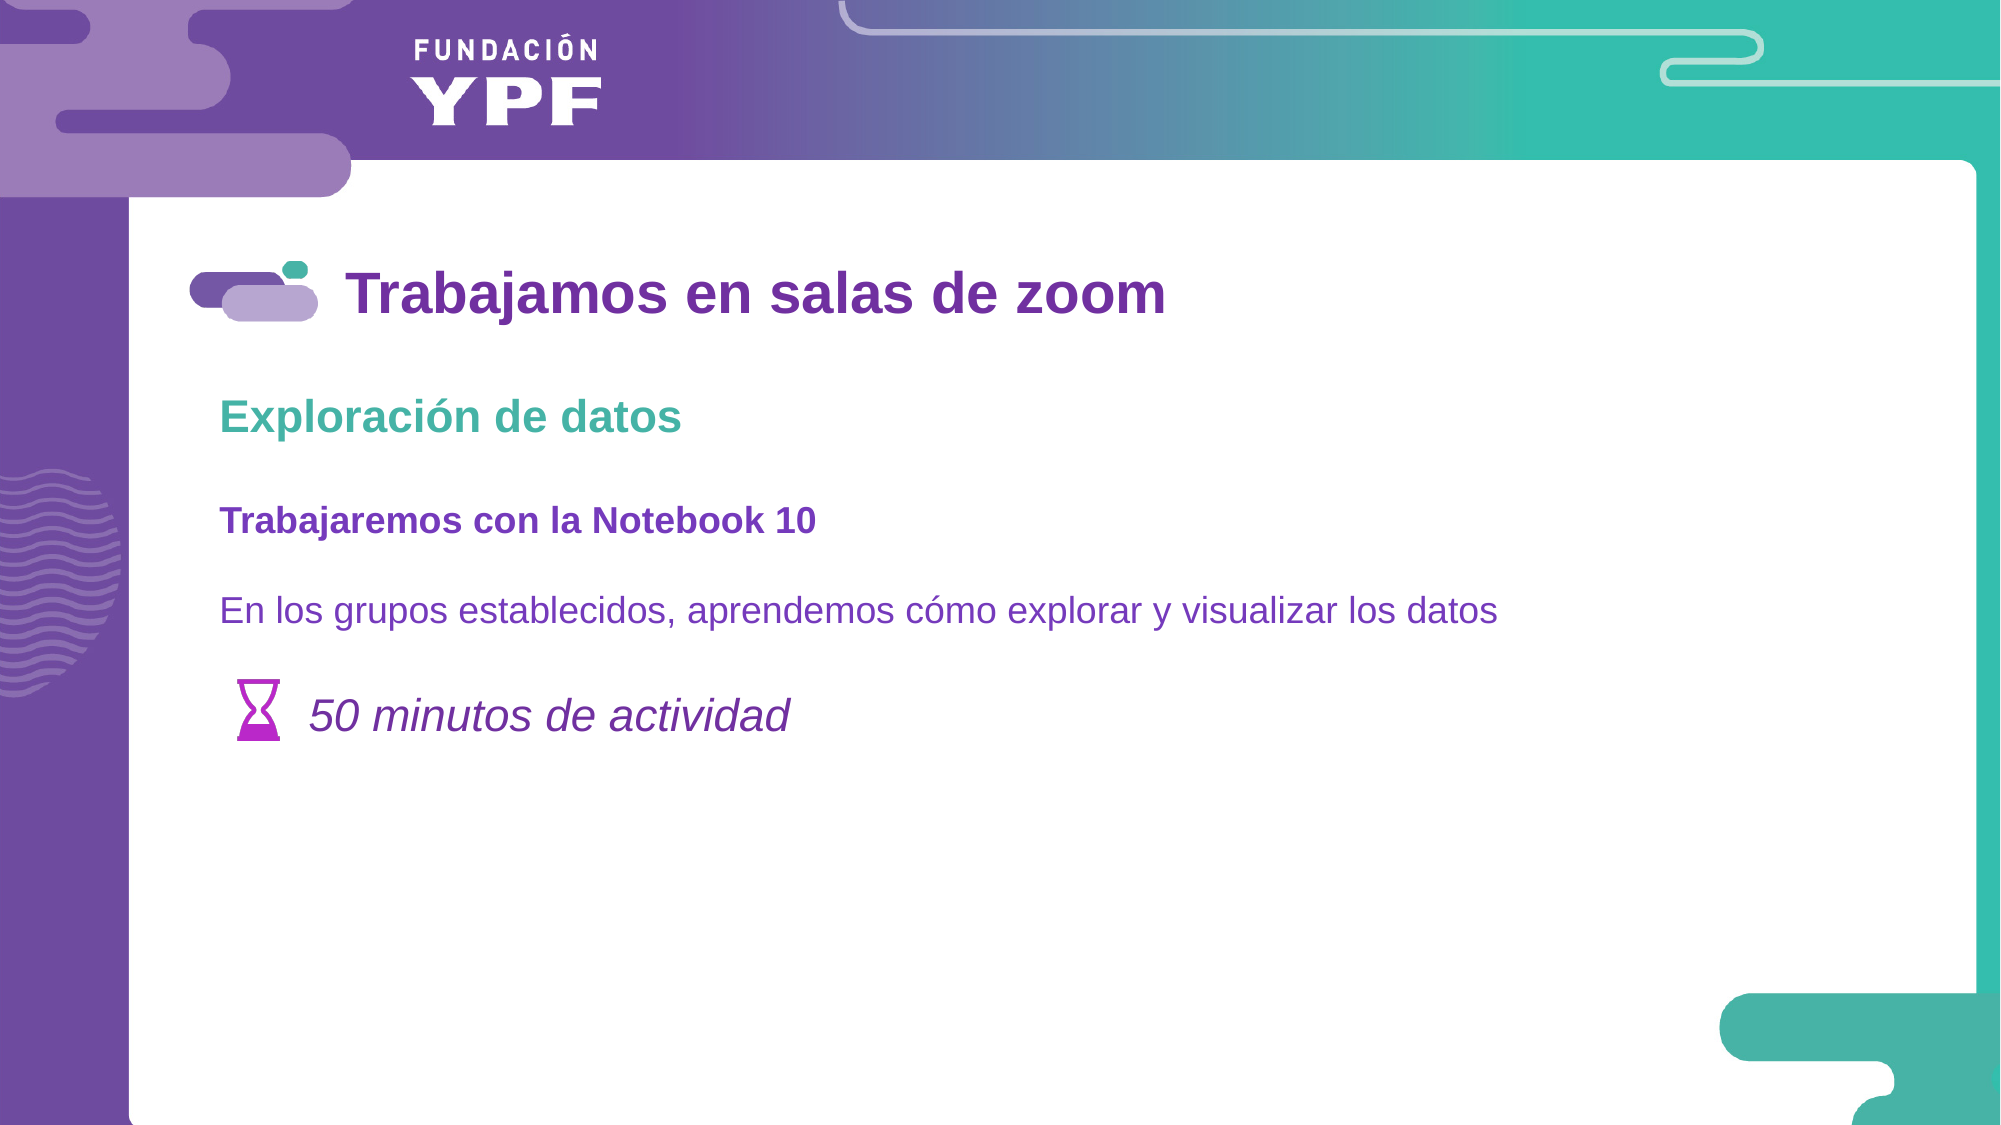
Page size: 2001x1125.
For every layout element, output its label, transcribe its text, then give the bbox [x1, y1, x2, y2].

picture [0, 0, 2001, 1125]
subtitle Trabajamos en salas de zoom [330, 240, 1784, 344]
subtitle Exploración de datos Trabajaremos con la Notebook 10 En los grupos establecidos, aprendemos cómo explorar y visualizar los datos 50 minutos de actividad [204, 371, 1910, 952]
